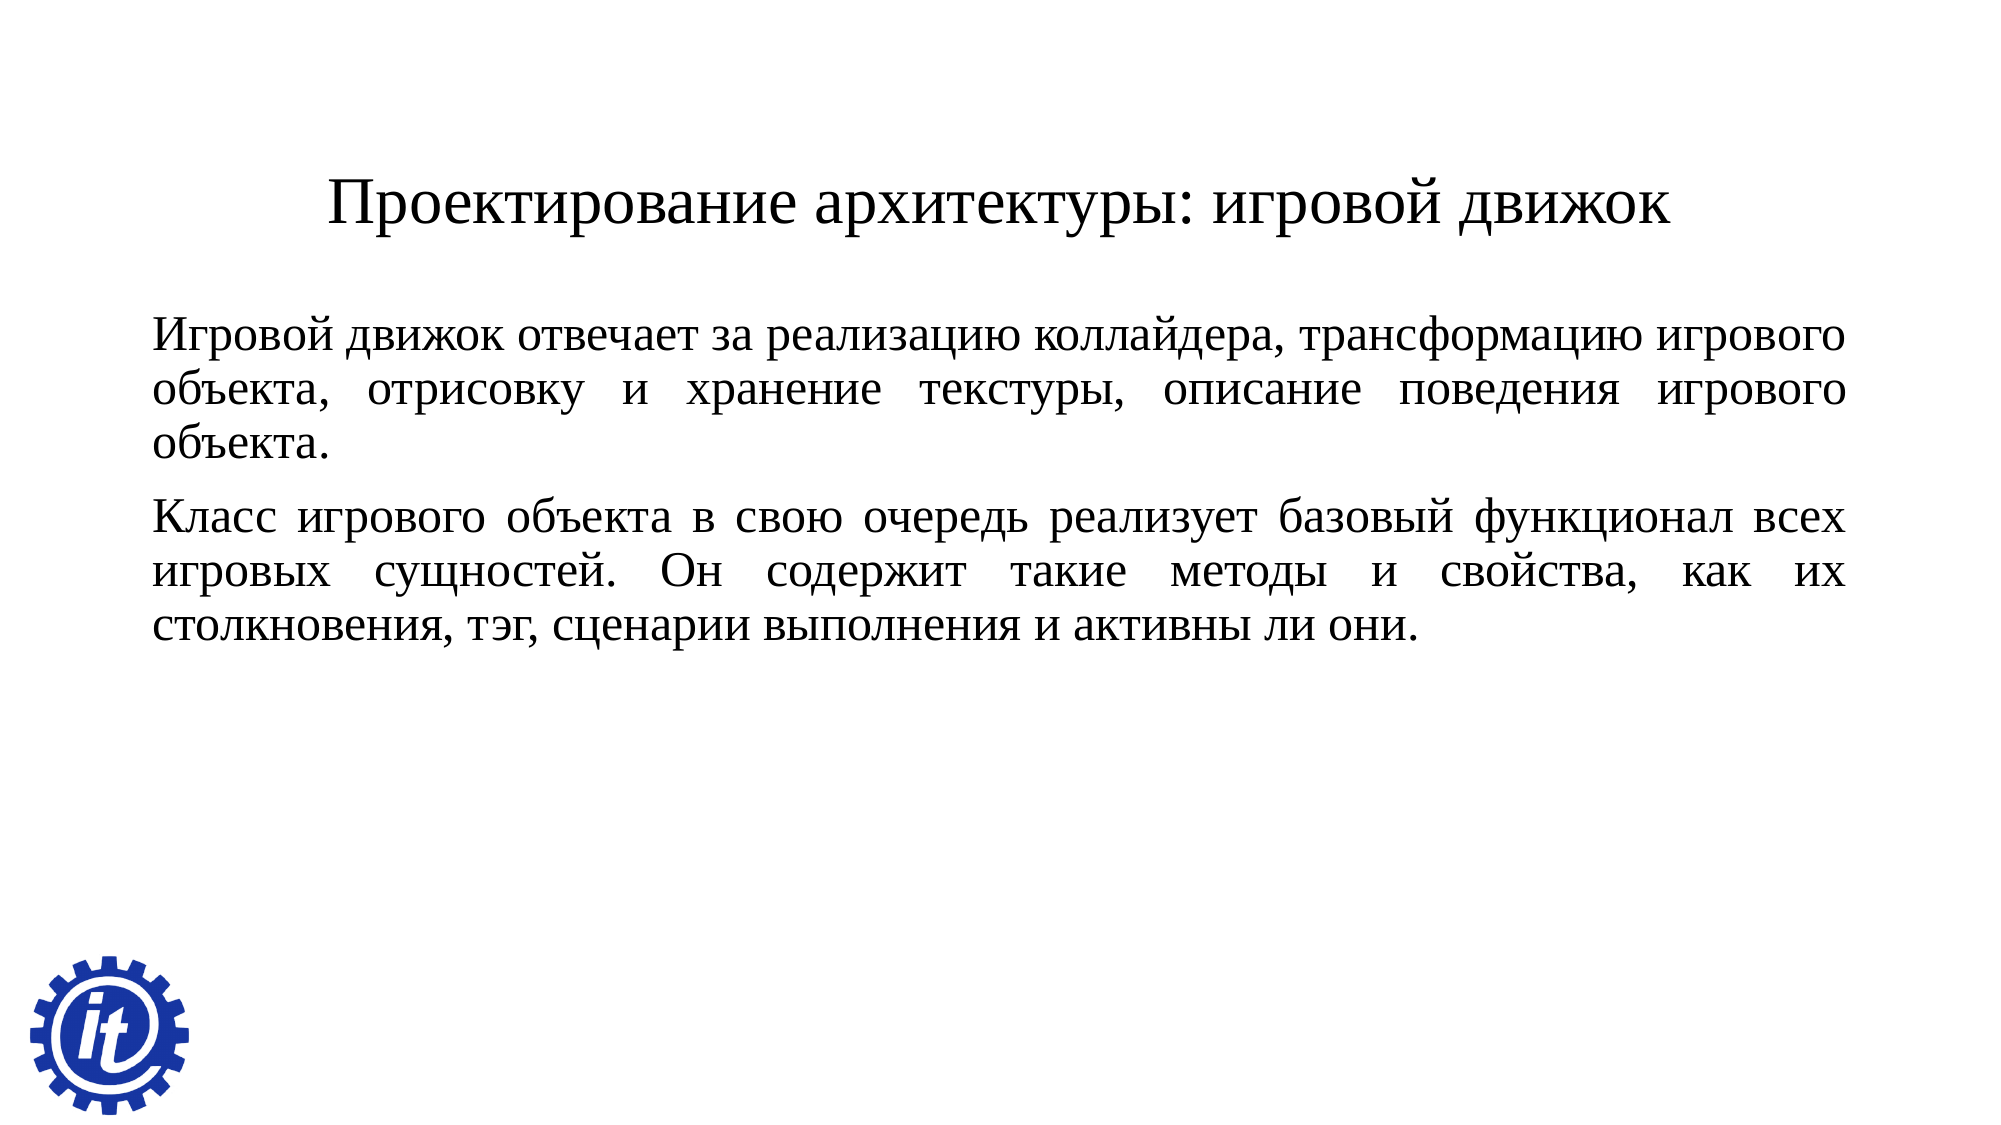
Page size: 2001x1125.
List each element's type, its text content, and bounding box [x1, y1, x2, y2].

list Игровой движок отвечает за реализацию коллайдера, трансформацию игрового объекта, отрисовку и хранение текстуры, описание поведения игрового объекта. Класс игрового объекта в свою очередь реализует базовый функционал всех игровых сущностей. Он содержит такие методы и свойства, как их столкновения, тэг, сценарии выполнения и активны ли они. [137, 299, 1863, 1014]
picture [0, 954, 215, 1125]
text_box Проектирование архитектуры: игровой движок [162, 84, 1888, 303]
